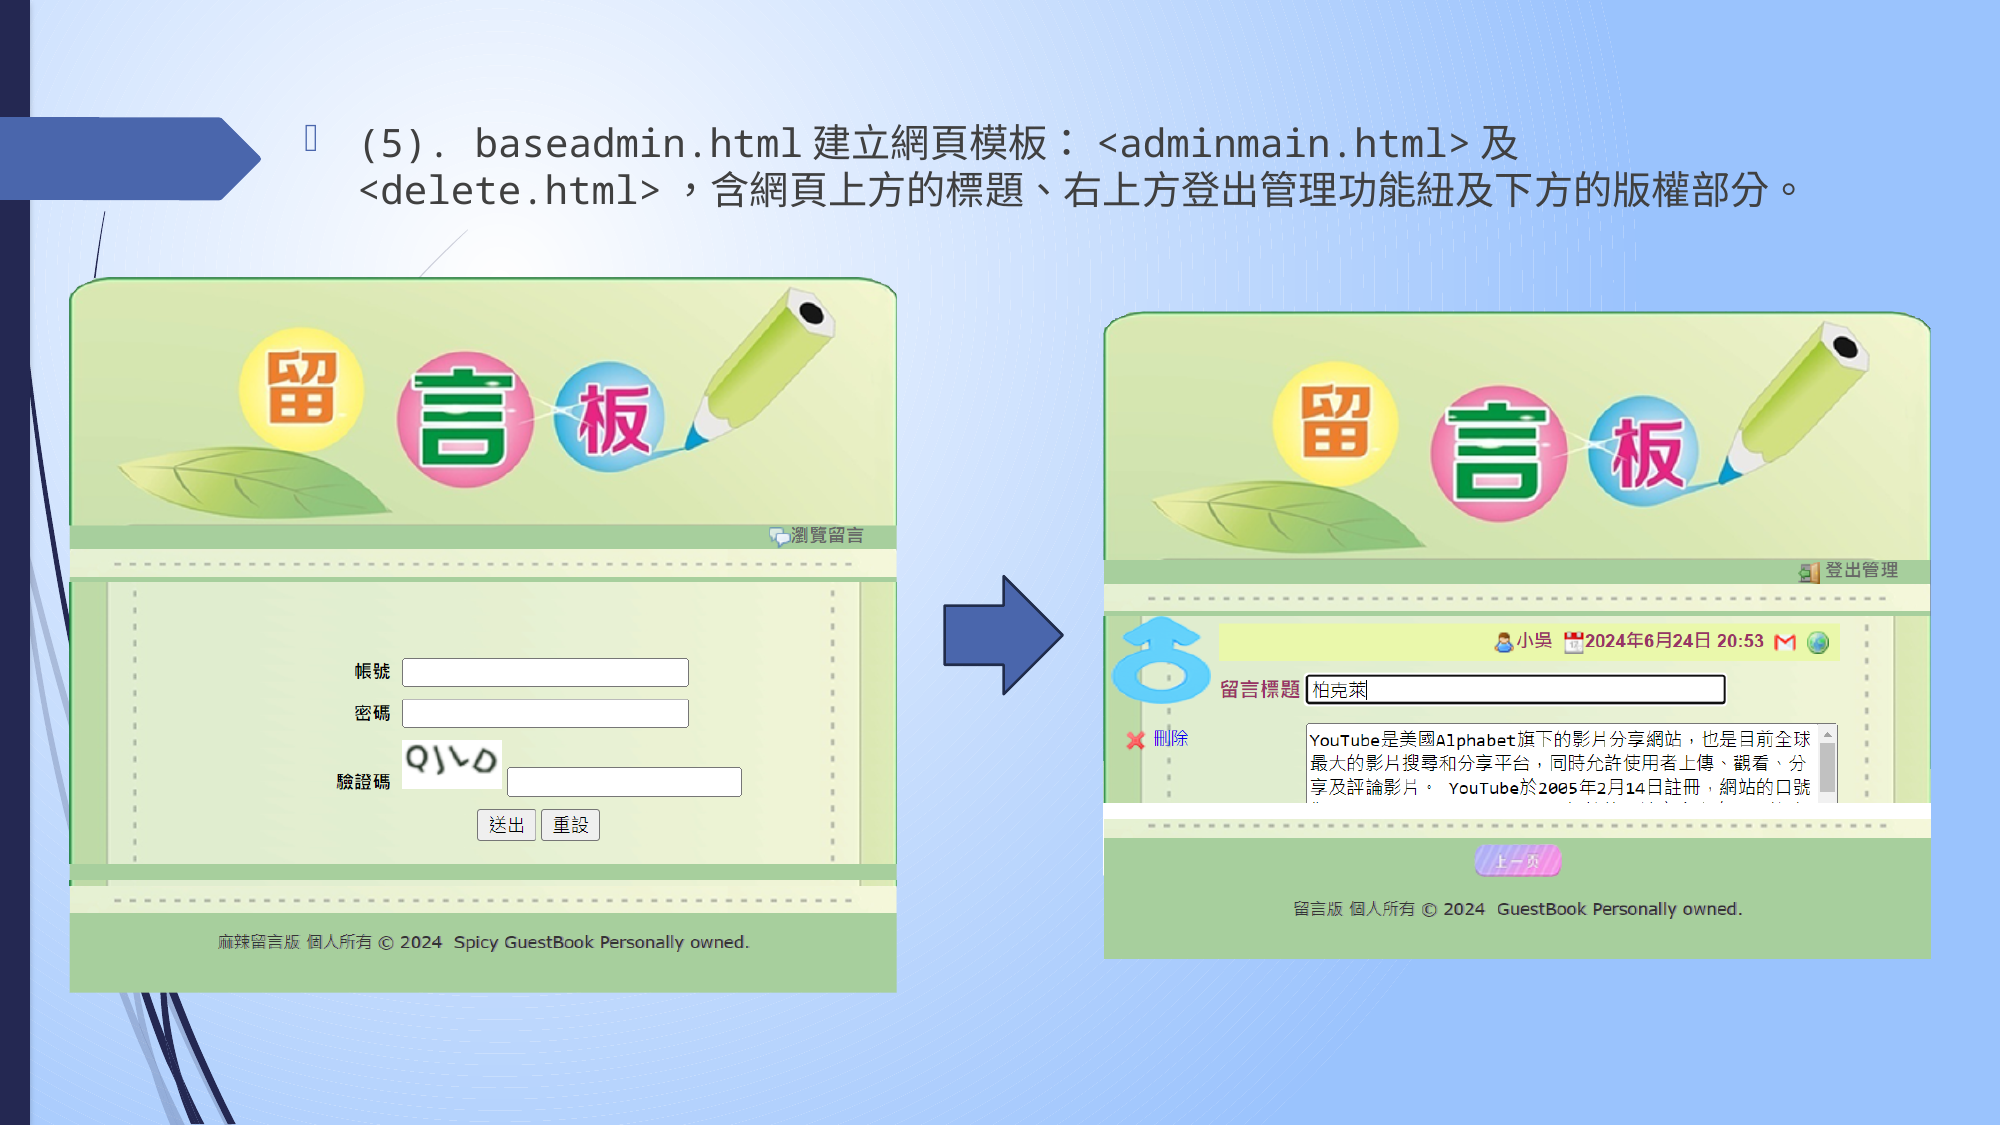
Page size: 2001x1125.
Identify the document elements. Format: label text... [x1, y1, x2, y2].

picture [69, 277, 897, 993]
text_box [943, 574, 1064, 696]
list (5). baseadmin.html建立網頁模板：<adminmain.html>及<delete.html>，含網頁上方的標題、右上方登出管理功能紐及下方的版權部分。 [289, 110, 1863, 222]
picture [1103, 311, 1931, 959]
